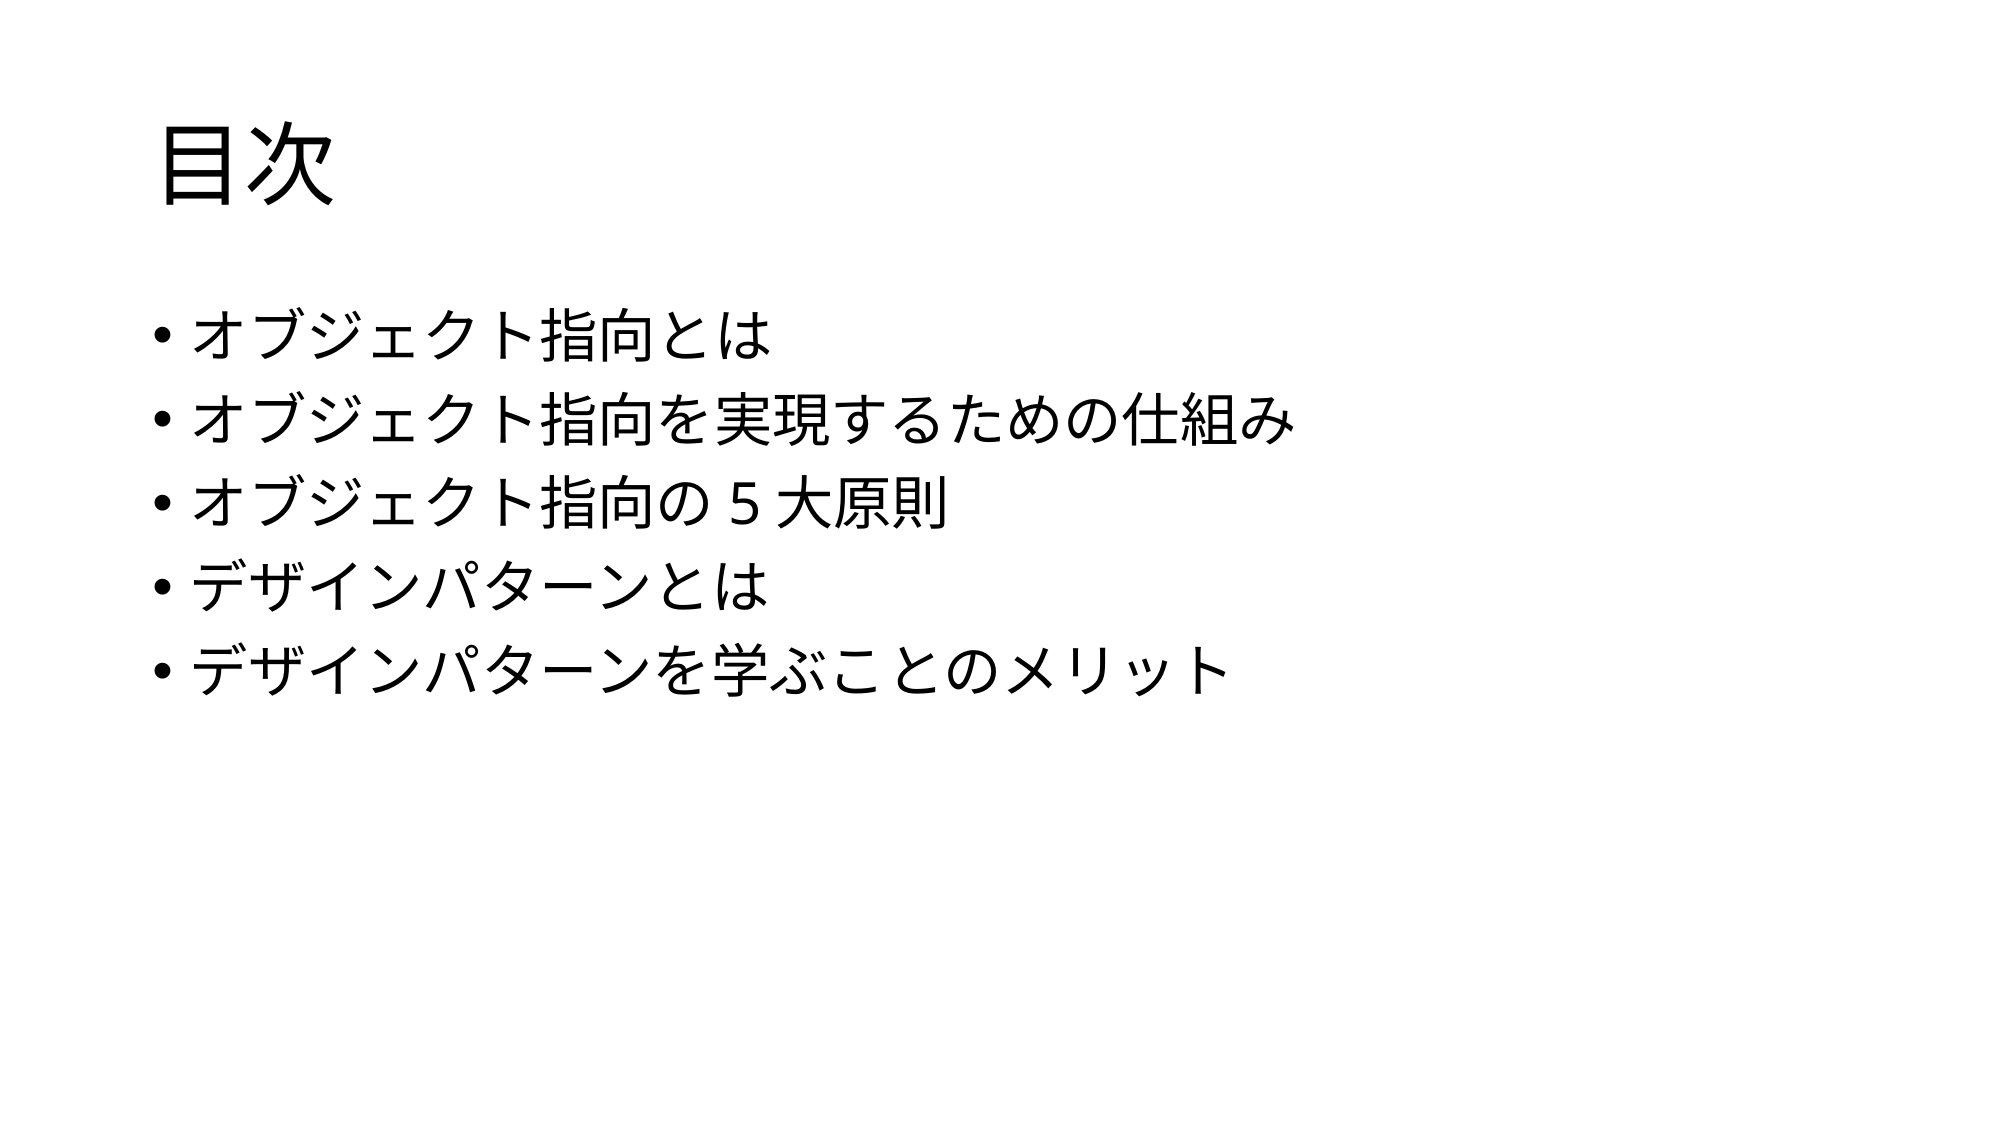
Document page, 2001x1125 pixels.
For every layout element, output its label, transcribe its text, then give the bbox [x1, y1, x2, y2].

title 目次 [137, 59, 1863, 278]
list オブジェクト指向とは オブジェクト指向を実現するための仕組み オブジェクト指向の5大原則 デザインパターンとは デザインパターンを学ぶことのメリット [137, 299, 1863, 1014]
